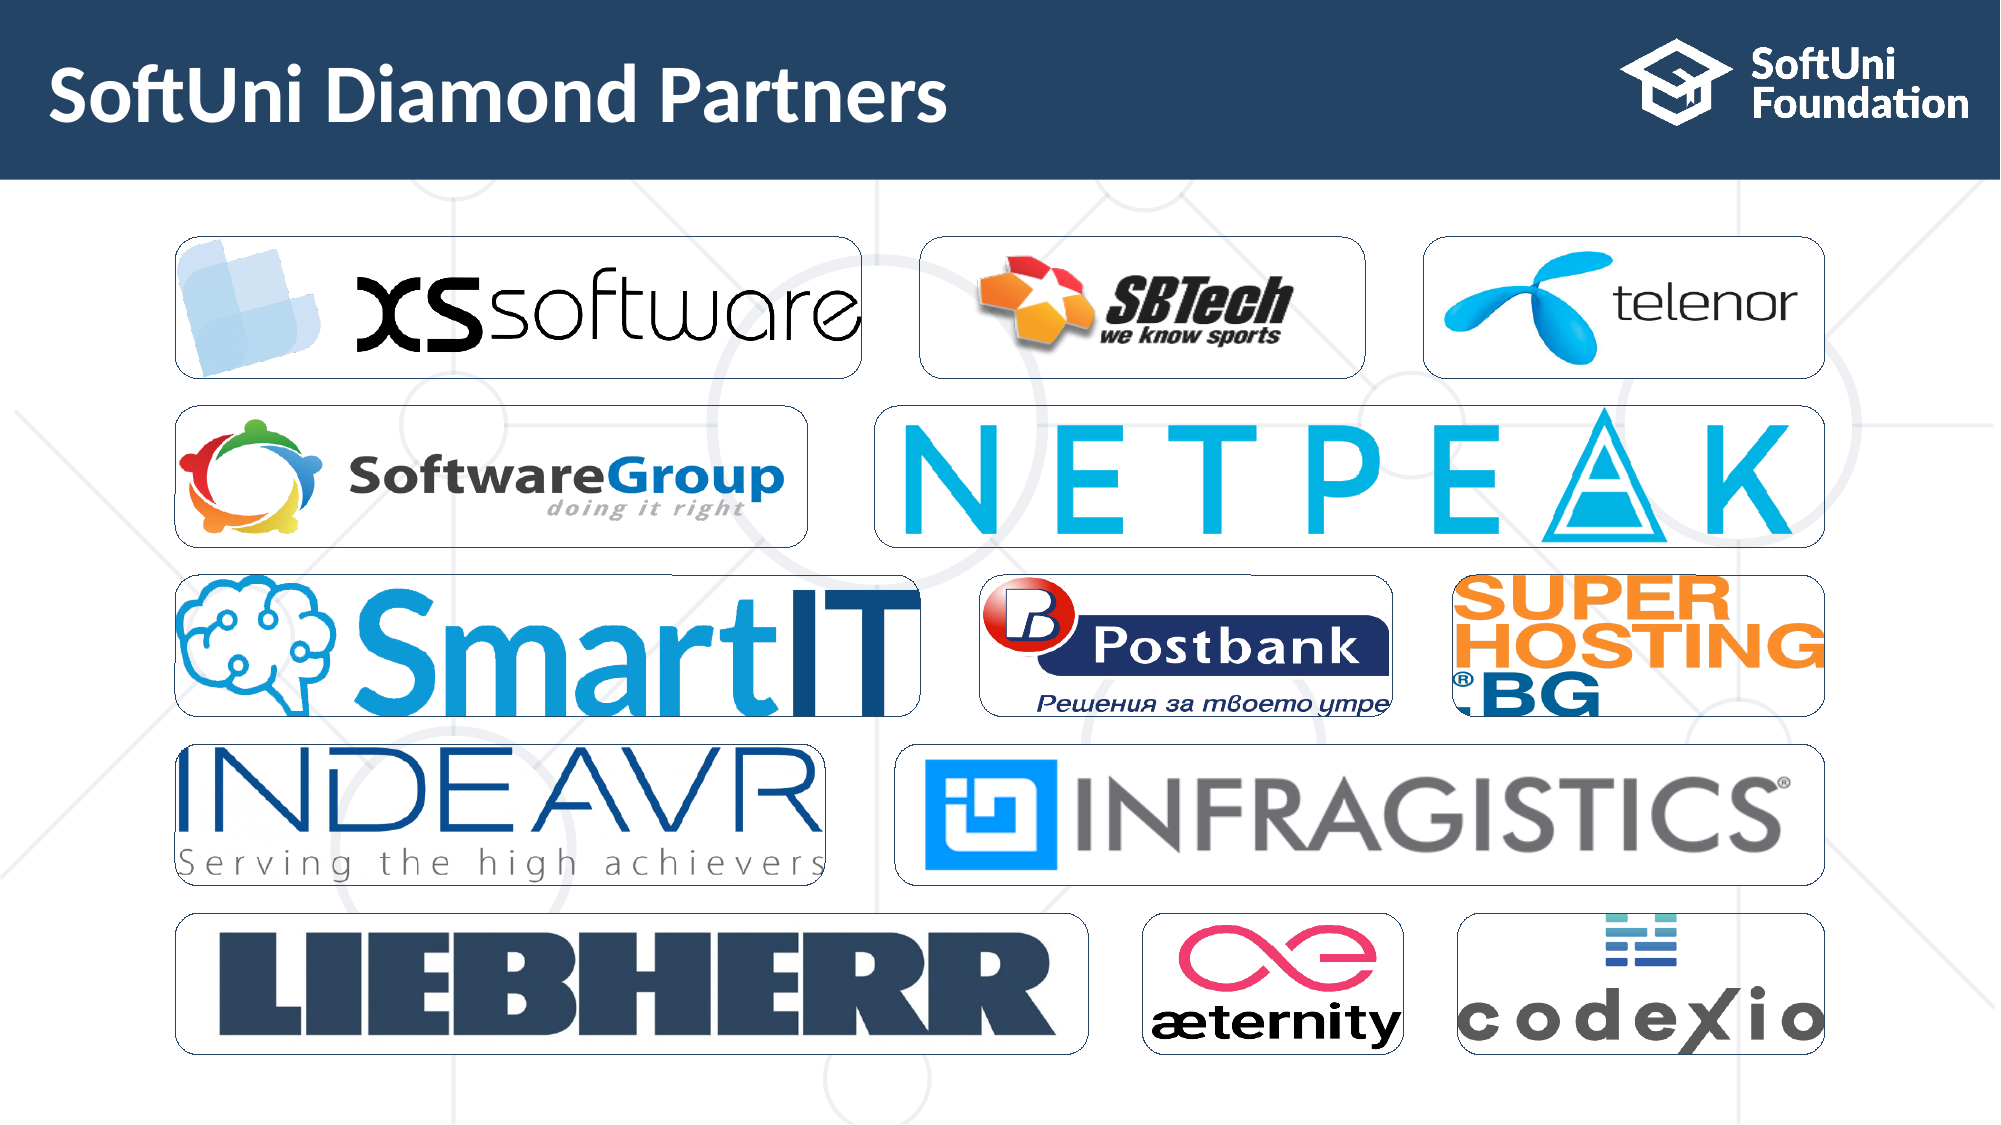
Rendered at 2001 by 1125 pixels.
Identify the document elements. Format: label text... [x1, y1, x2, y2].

picture [467, 642, 495, 717]
picture [894, 743, 1826, 886]
picture [1457, 912, 1826, 1055]
title SoftUni Diamond Partners [31, 16, 1591, 162]
picture [517, 642, 545, 717]
picture [919, 236, 1366, 379]
picture [595, 678, 626, 702]
picture [979, 574, 1394, 717]
picture [263, 574, 921, 717]
picture [611, 706, 634, 717]
picture [174, 236, 862, 379]
picture [1452, 574, 1826, 717]
picture [1141, 912, 1404, 1055]
picture [295, 647, 305, 656]
picture [234, 661, 243, 670]
picture [174, 912, 1089, 1055]
picture [223, 615, 232, 625]
picture [1619, 38, 1968, 126]
picture [264, 615, 273, 625]
picture [184, 585, 329, 710]
picture [174, 743, 826, 886]
picture [1422, 236, 1826, 379]
picture [174, 574, 287, 717]
picture [174, 405, 809, 548]
picture [874, 405, 1826, 548]
